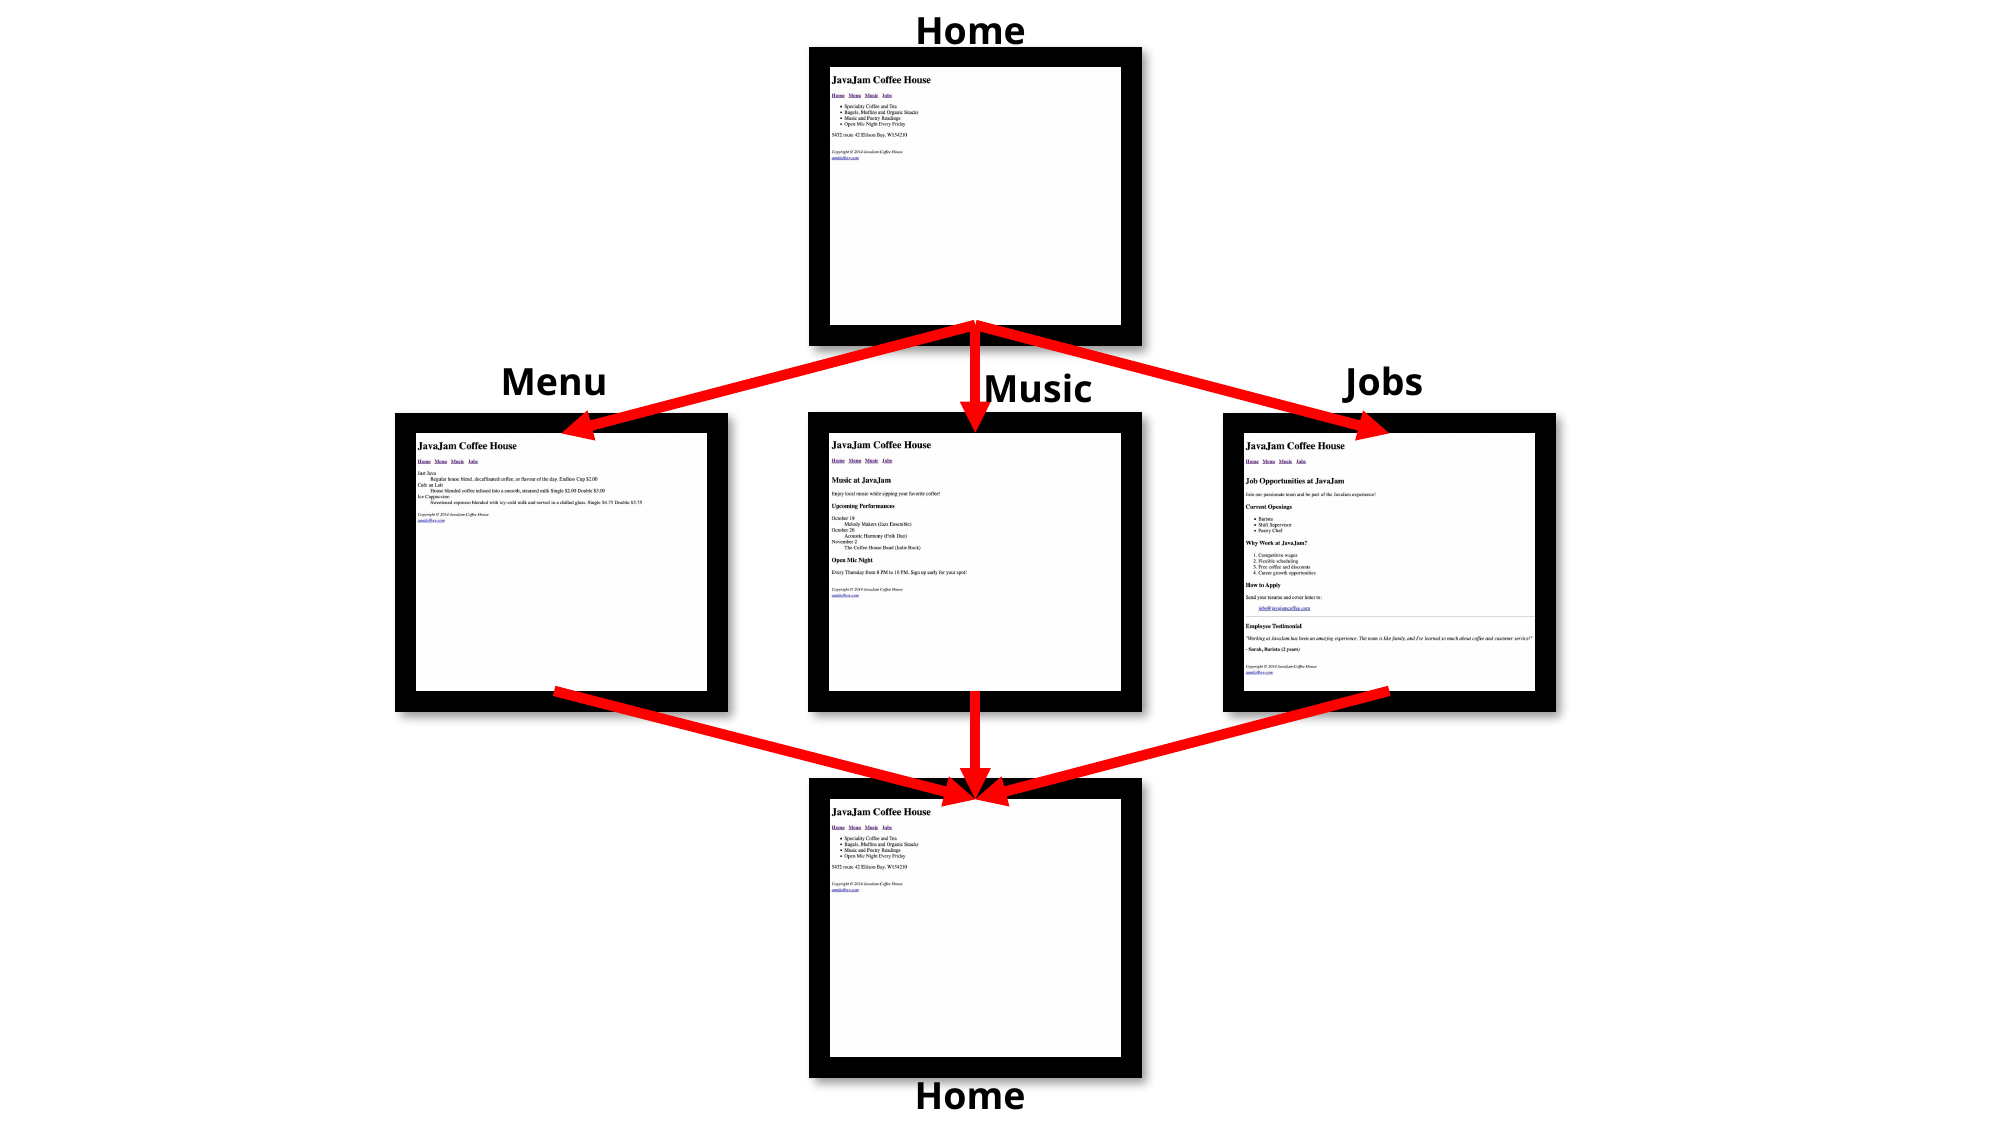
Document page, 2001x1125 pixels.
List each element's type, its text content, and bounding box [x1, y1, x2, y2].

picture [828, 66, 1122, 324]
picture [828, 800, 1122, 1058]
text_box Menu [408, 350, 560, 411]
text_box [976, 690, 1390, 800]
text_box Home [829, 0, 1122, 60]
picture [828, 434, 1122, 690]
picture [414, 432, 708, 692]
picture [1242, 432, 1536, 692]
text_box Home [829, 1064, 1121, 1125]
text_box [560, 324, 974, 434]
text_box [553, 690, 974, 800]
text_box Jobs [1390, 350, 1536, 411]
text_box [976, 324, 1390, 434]
